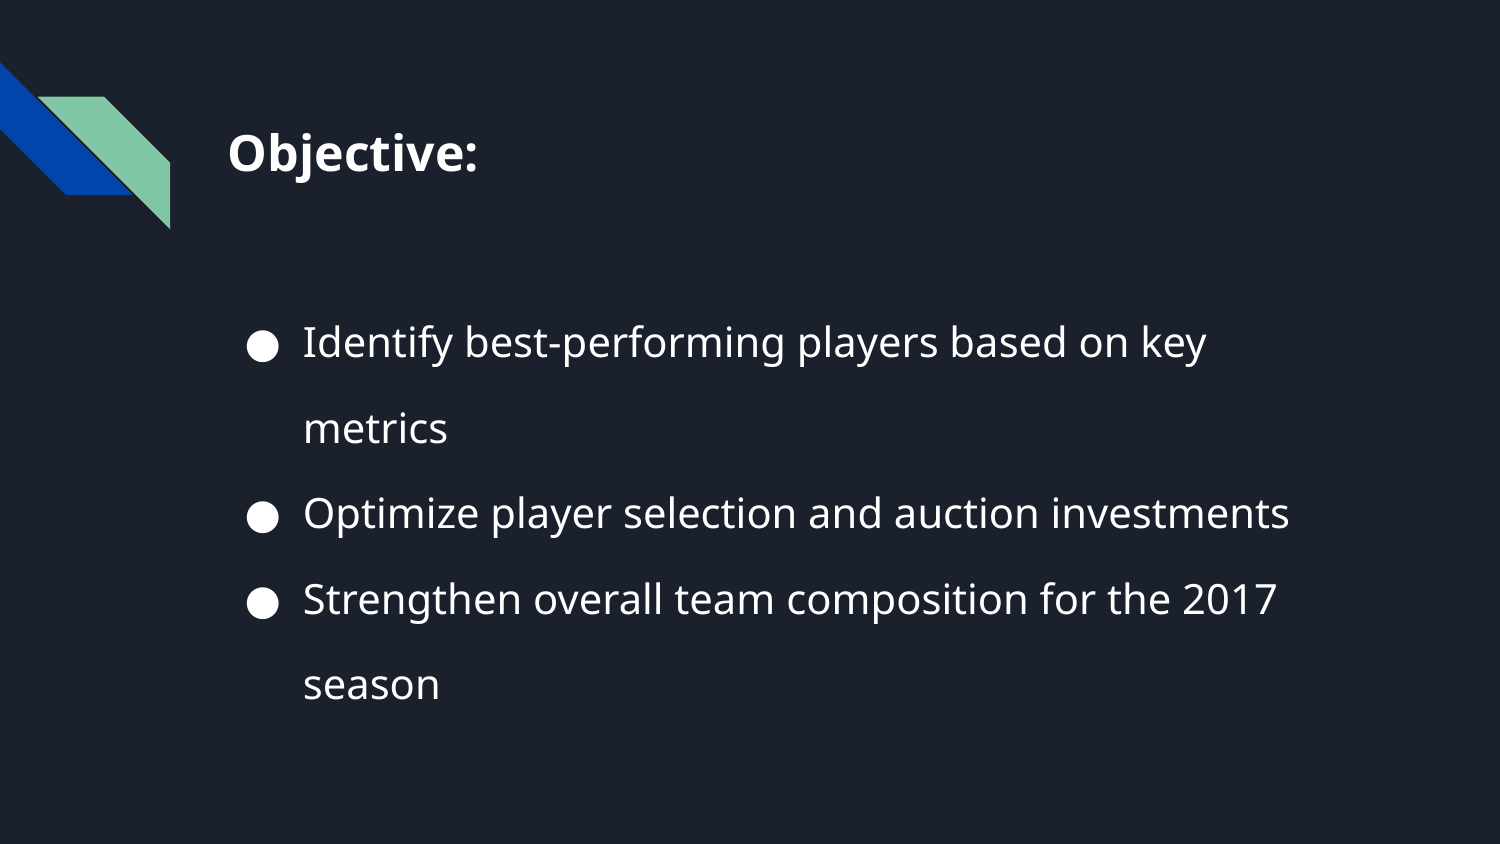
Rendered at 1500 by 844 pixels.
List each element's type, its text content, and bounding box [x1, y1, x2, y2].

list Identify best-performing players based on key metrics Optimize player selection and auction investments Strengthen overall team composition for the 2017 season [212, 269, 1368, 748]
title Objective: [212, 77, 1368, 227]
